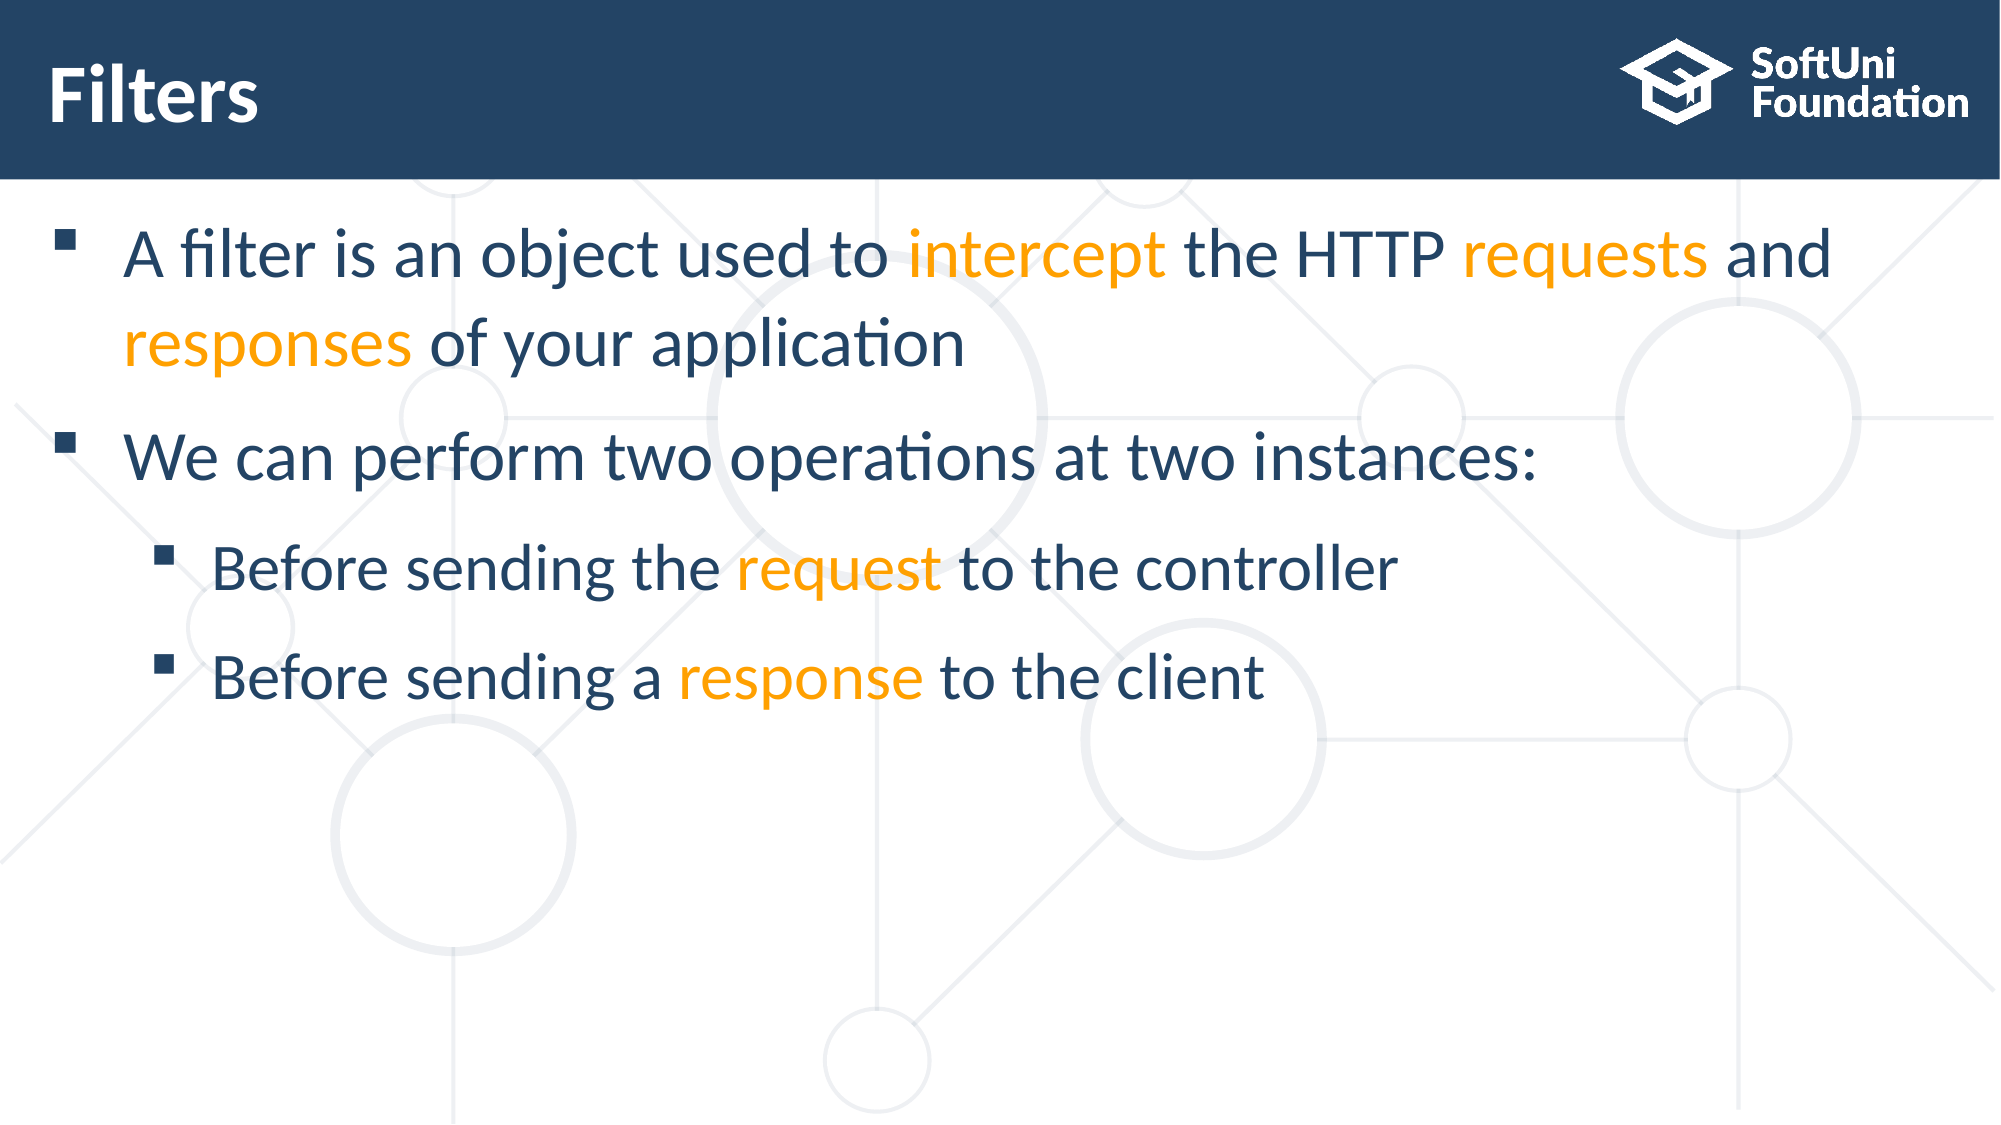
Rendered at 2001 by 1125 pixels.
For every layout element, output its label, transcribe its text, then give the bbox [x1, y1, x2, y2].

picture [1619, 38, 1968, 125]
text_box A filter is an object used to intercept the HTTP requests and responses of your application We can perform two operations at two instances: Before sending the request to the controller Before sending a response to the client [31, 196, 1970, 1050]
text_box Filters [31, 16, 1591, 162]
